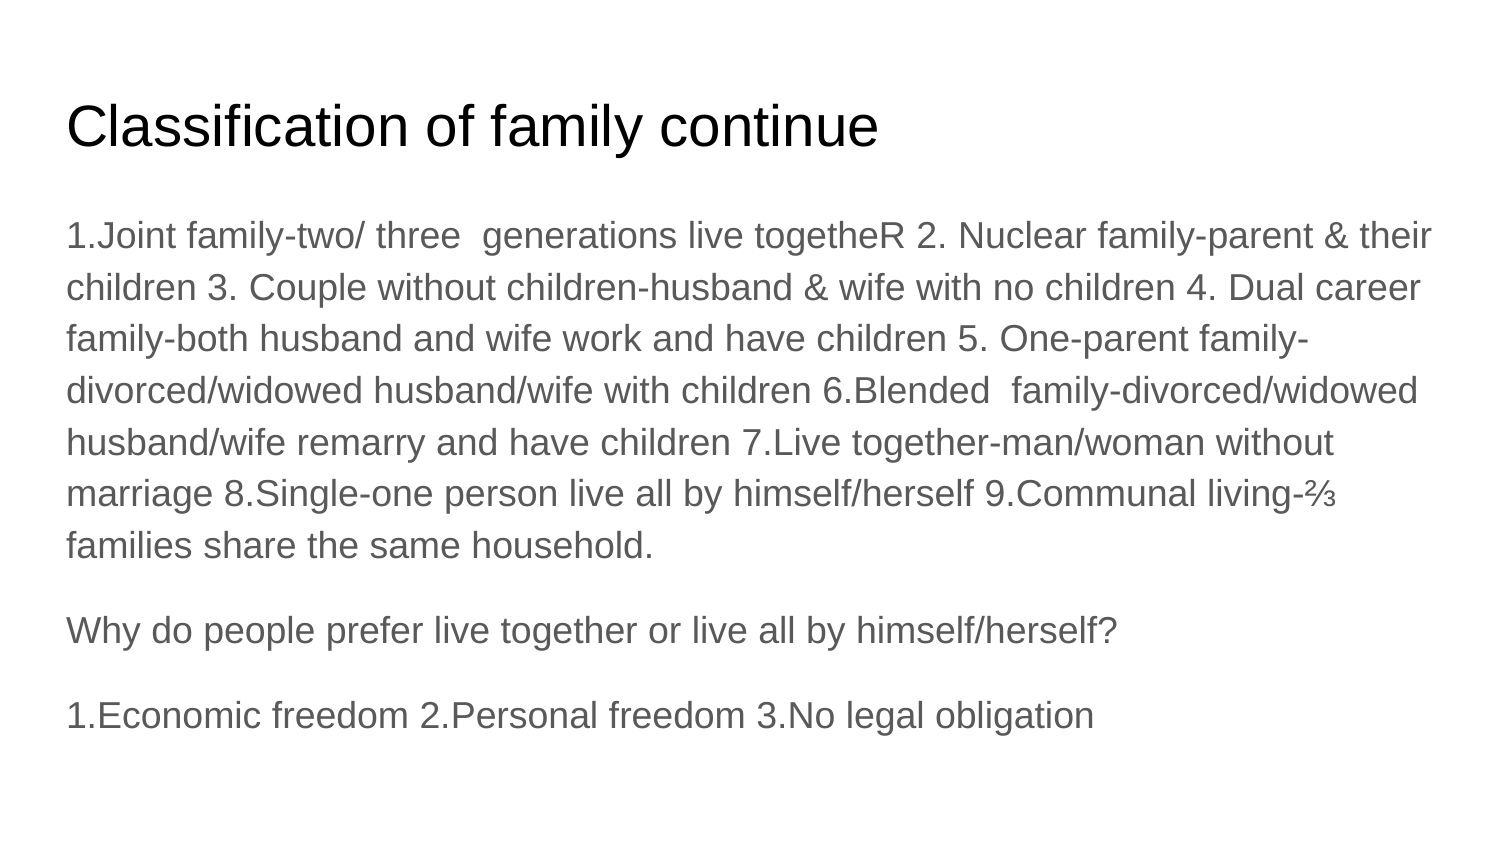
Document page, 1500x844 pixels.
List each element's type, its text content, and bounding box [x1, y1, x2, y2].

list 1.Joint family-two/ three generations live togetheR 2. Nuclear family-parent & their children 3. Couple without children-husband & wife with no children 4. Dual career family-both husband and wife work and have children 5. One-parent family-divorced/widowed husband/wife with children 6.Blended family-divorced/widowed husband/wife remarry and have children 7.Live together-man/woman without marriage 8.Single-one person live all by himself/herself 9.Communal living-⅔ families share the same household. Why do people prefer live together or live all by himself/herself? 1.Economic freedom 2.Personal freedom 3.No legal obligation [51, 189, 1449, 750]
title Classification of family continue [51, 72, 1449, 167]
